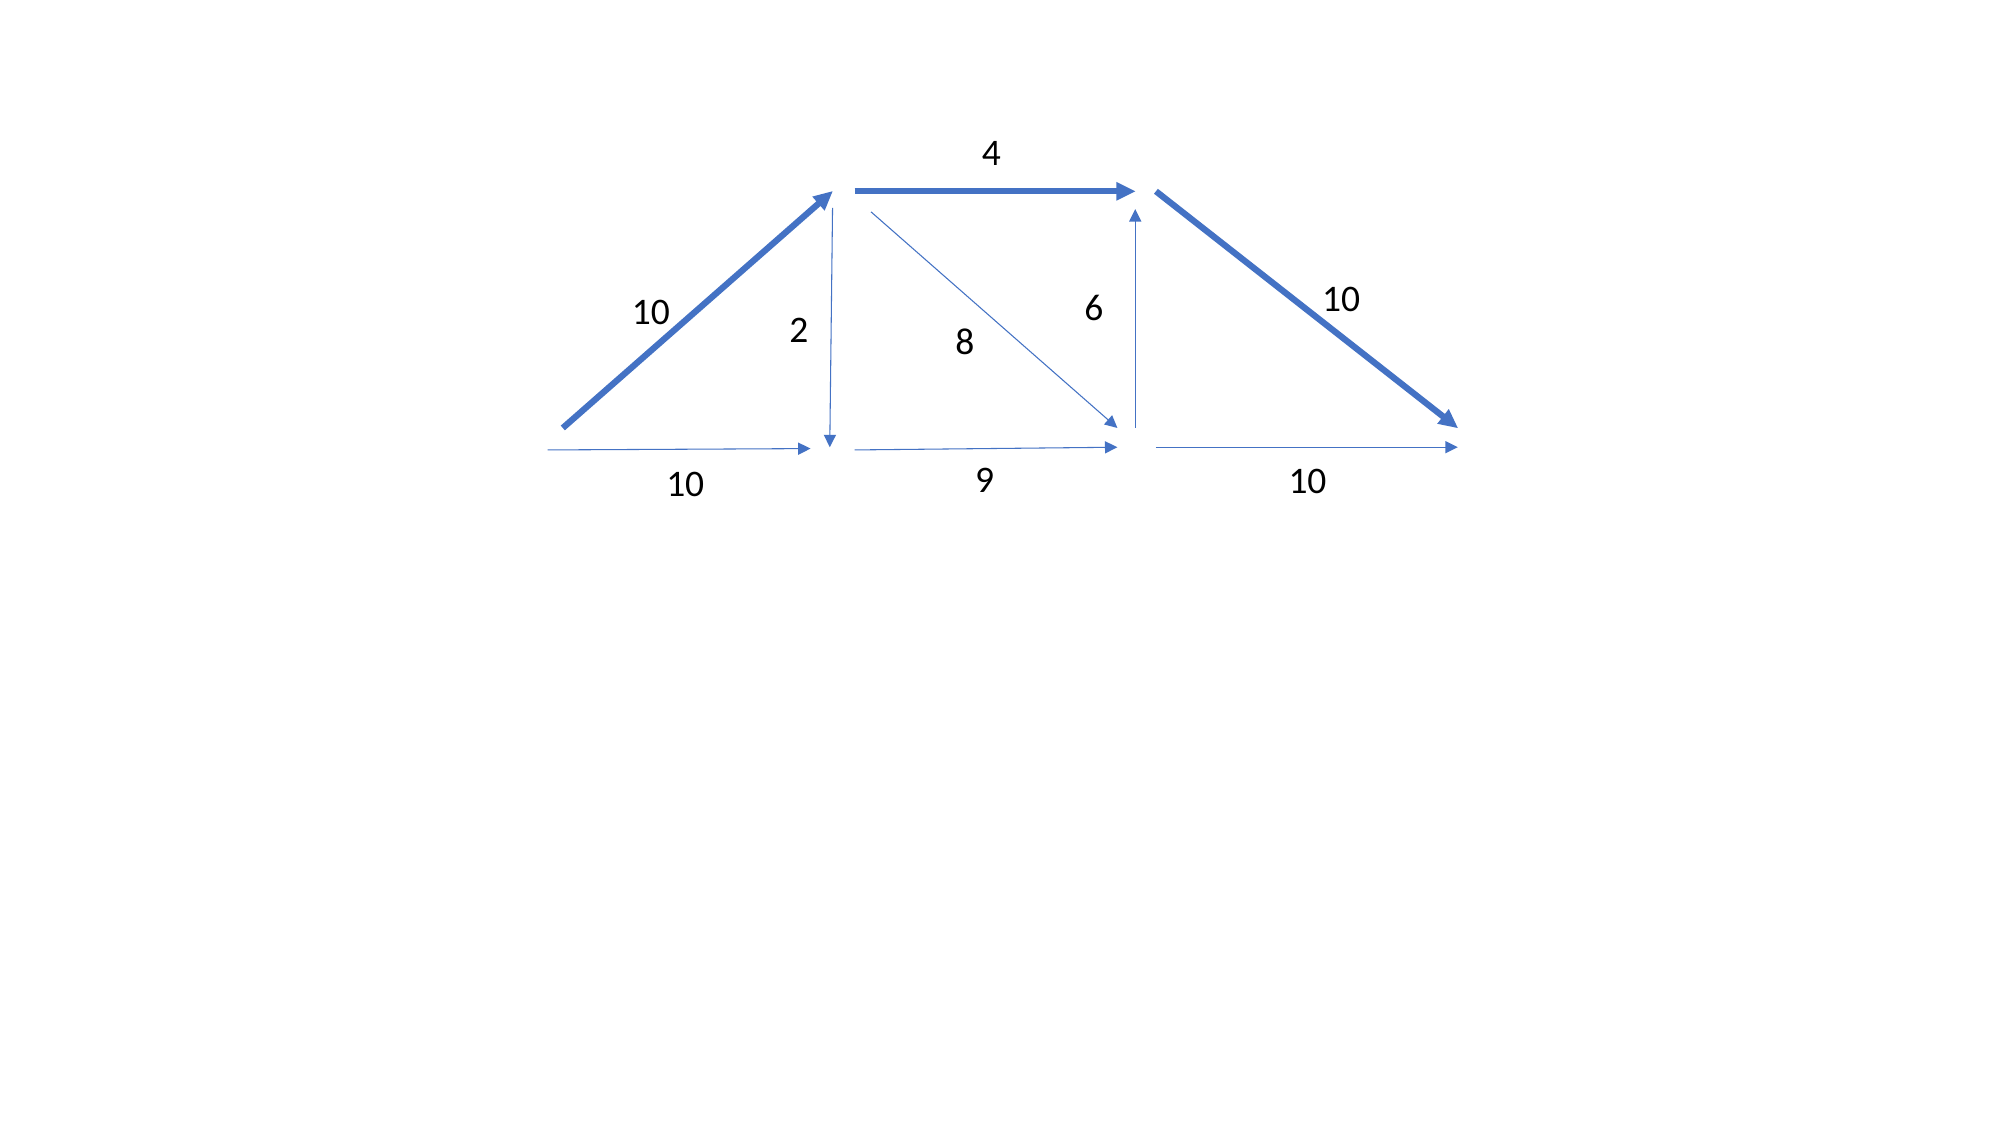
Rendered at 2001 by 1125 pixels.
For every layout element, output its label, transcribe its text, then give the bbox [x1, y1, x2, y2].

text_box 10 [651, 451, 720, 511]
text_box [562, 191, 833, 428]
text_box 4 [967, 120, 1036, 180]
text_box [1155, 191, 1458, 428]
text_box 10 [1273, 448, 1342, 509]
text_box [871, 211, 1118, 429]
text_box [829, 207, 833, 448]
text_box 9 [960, 450, 1009, 507]
